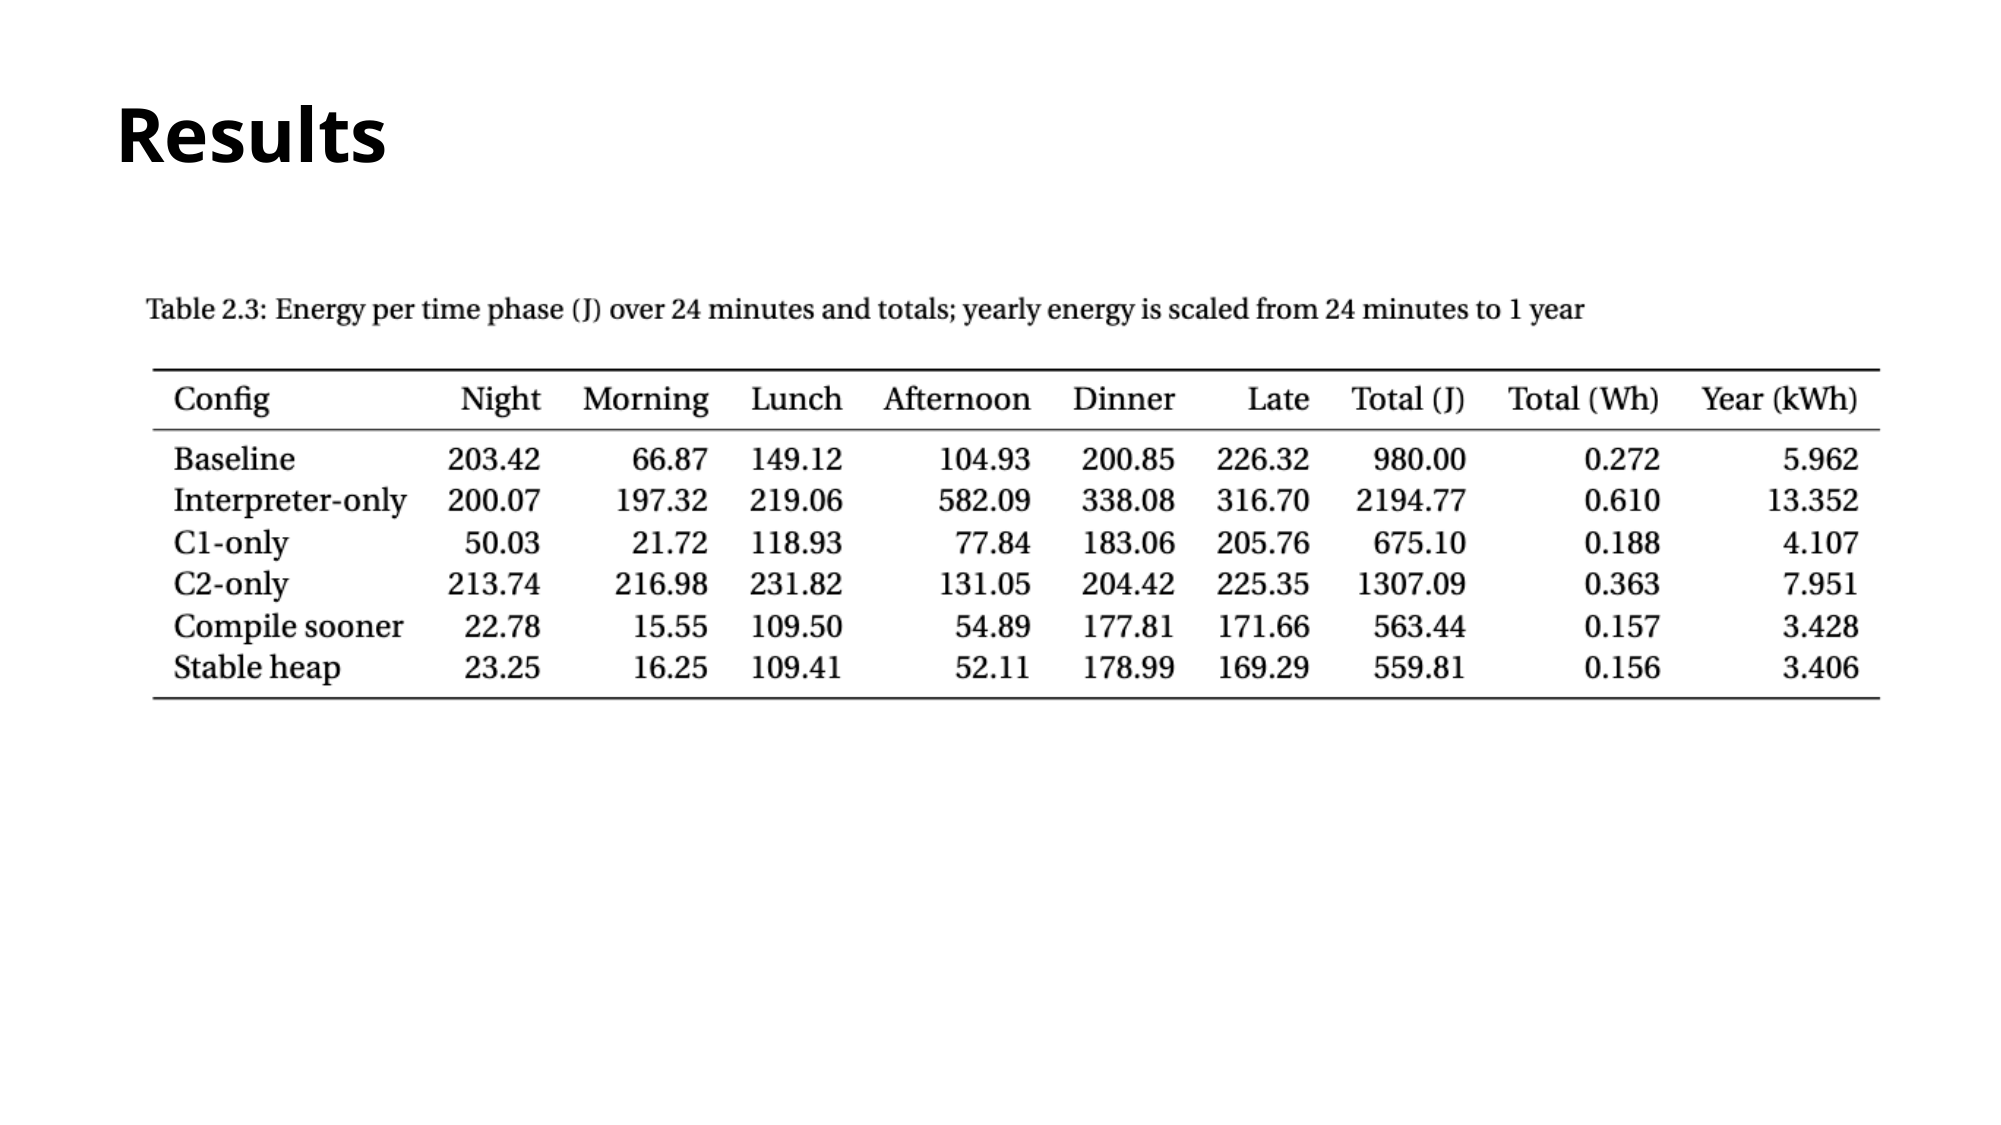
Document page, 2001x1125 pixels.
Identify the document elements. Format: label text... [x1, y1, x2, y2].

title Results [100, 90, 1849, 275]
picture [100, 275, 1949, 756]
